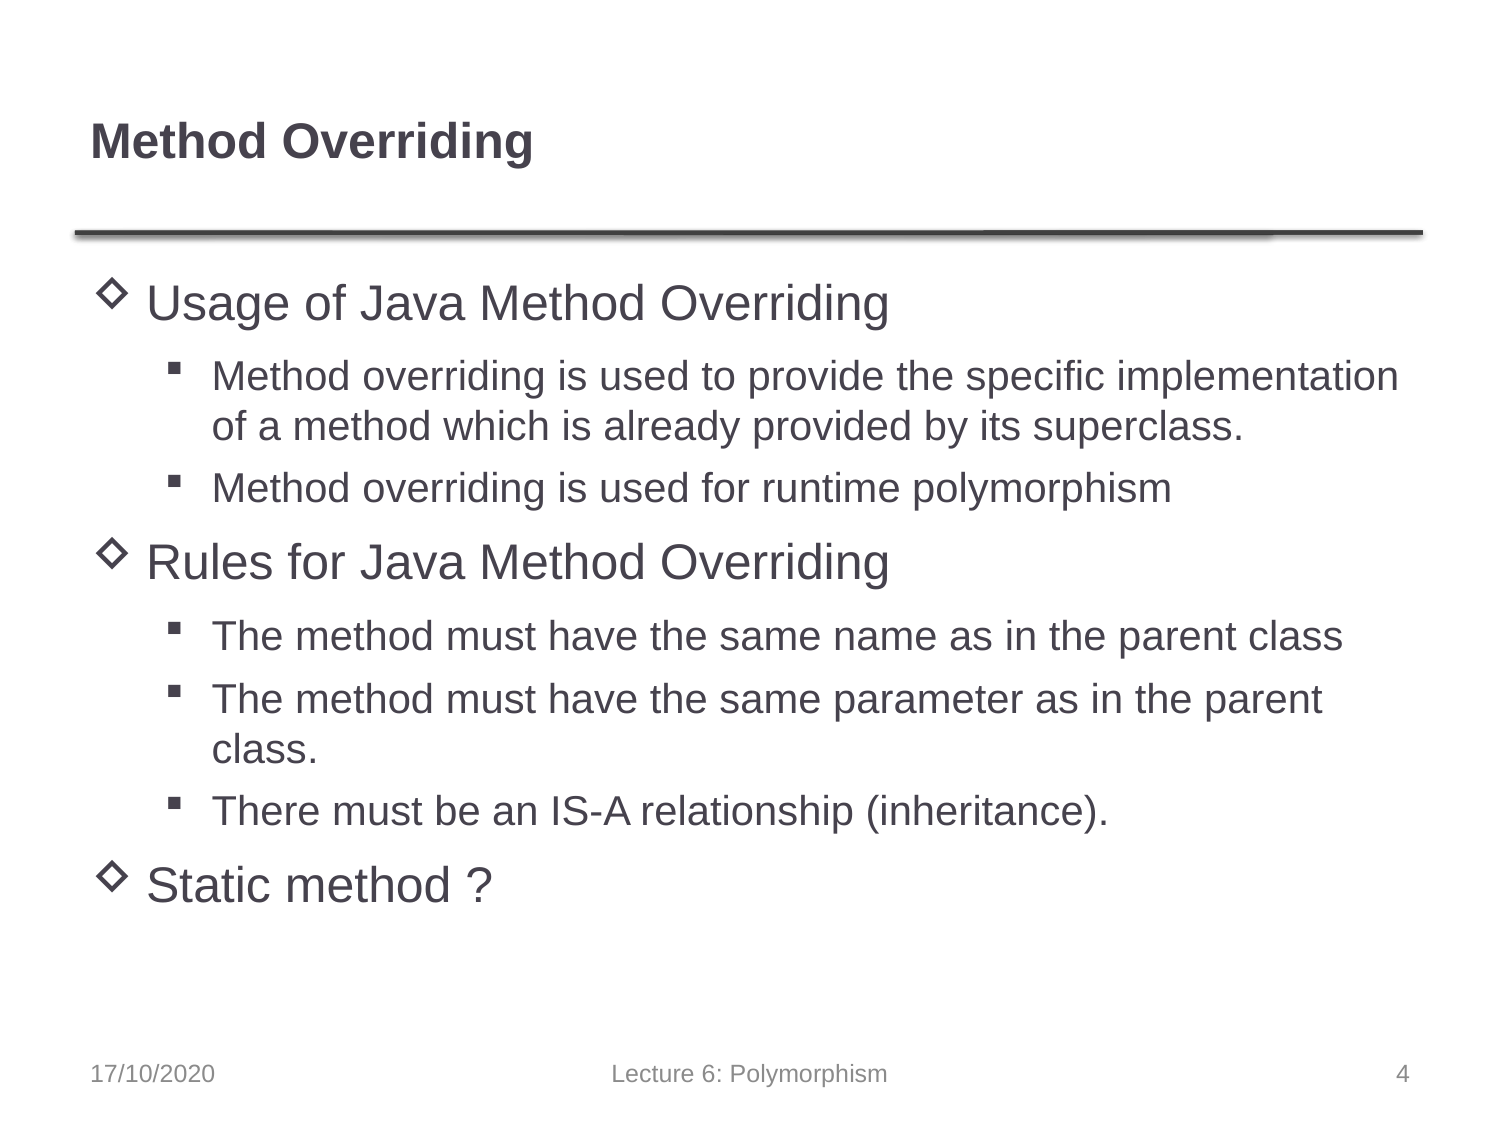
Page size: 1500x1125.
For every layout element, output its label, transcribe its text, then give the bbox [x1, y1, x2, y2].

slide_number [75, 1042, 425, 1103]
slide_number 4 [1074, 1042, 1425, 1103]
footer Lecture 6: Polymorphism [512, 1042, 988, 1103]
title Method Overriding [74, 44, 1272, 233]
list Usage of Java Method Overriding Method overriding is used to provide the specific implementation of a method which is already provided by its superclass. Method overriding is used for runtime polymorphism Rules for Java Method Overriding The method must have the same name as in the parent class The method must have the same parameter as in the parent class. There must be an IS-A relationship (inheritance). Static method ? [75, 262, 1425, 1005]
